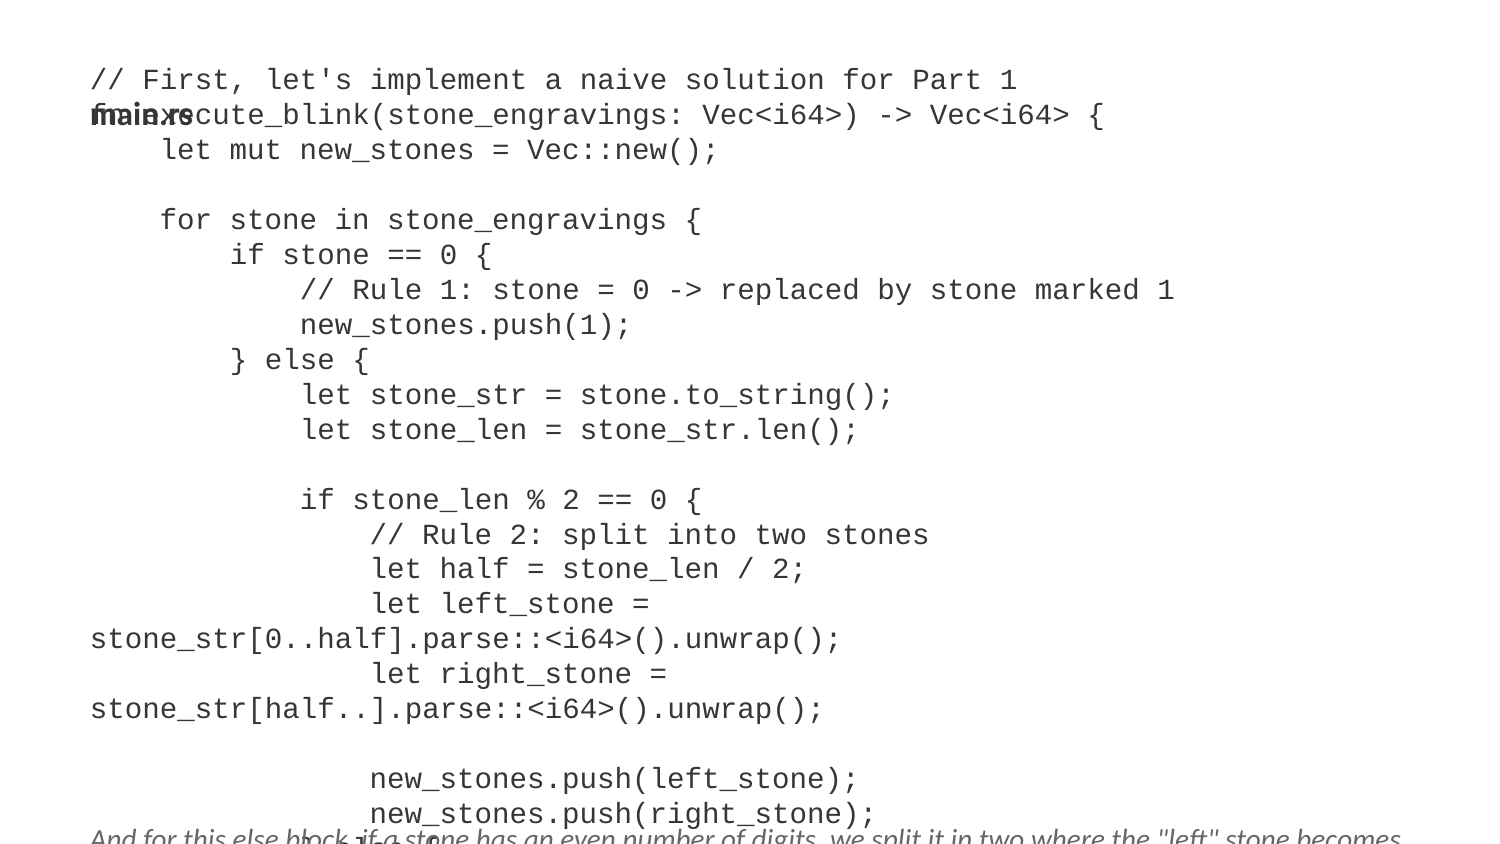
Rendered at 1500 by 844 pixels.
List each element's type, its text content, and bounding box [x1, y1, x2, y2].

text_box And for this else block, if a stone has an even number of digits, we split it in two where the "left" stone becomes the first half of the original stone, and the right stone becomes the "right" half of the original stone. [74, 794, 1425, 844]
text_box main.rs [74, 74, 1425, 150]
text_box // First, let's implement a naive solution for Part 1 fn execute_blink(stone_engravings: Vec<i64>) -> Vec<i64> { let mut new_stones = Vec::new(); for stone in stone_engravings { if stone == 0 { // Rule 1: stone = 0 -> replaced by stone marked 1 new_stones.push(1); } else { let stone_str = stone.to_string(); let stone_len = stone_str.len(); if stone_len % 2 == 0 { // Rule 2: split into two stones let half = stone_len / 2; let left_stone = stone_str[0..half].parse::<i64>().unwrap(); let right_stone = stone_str[half..].parse::<i64>().unwrap(); new_stones.push(left_stone); new_stones.push(right_stone); } else { // Rule 3: multiply by 2024 [74, 179, 1425, 780]
